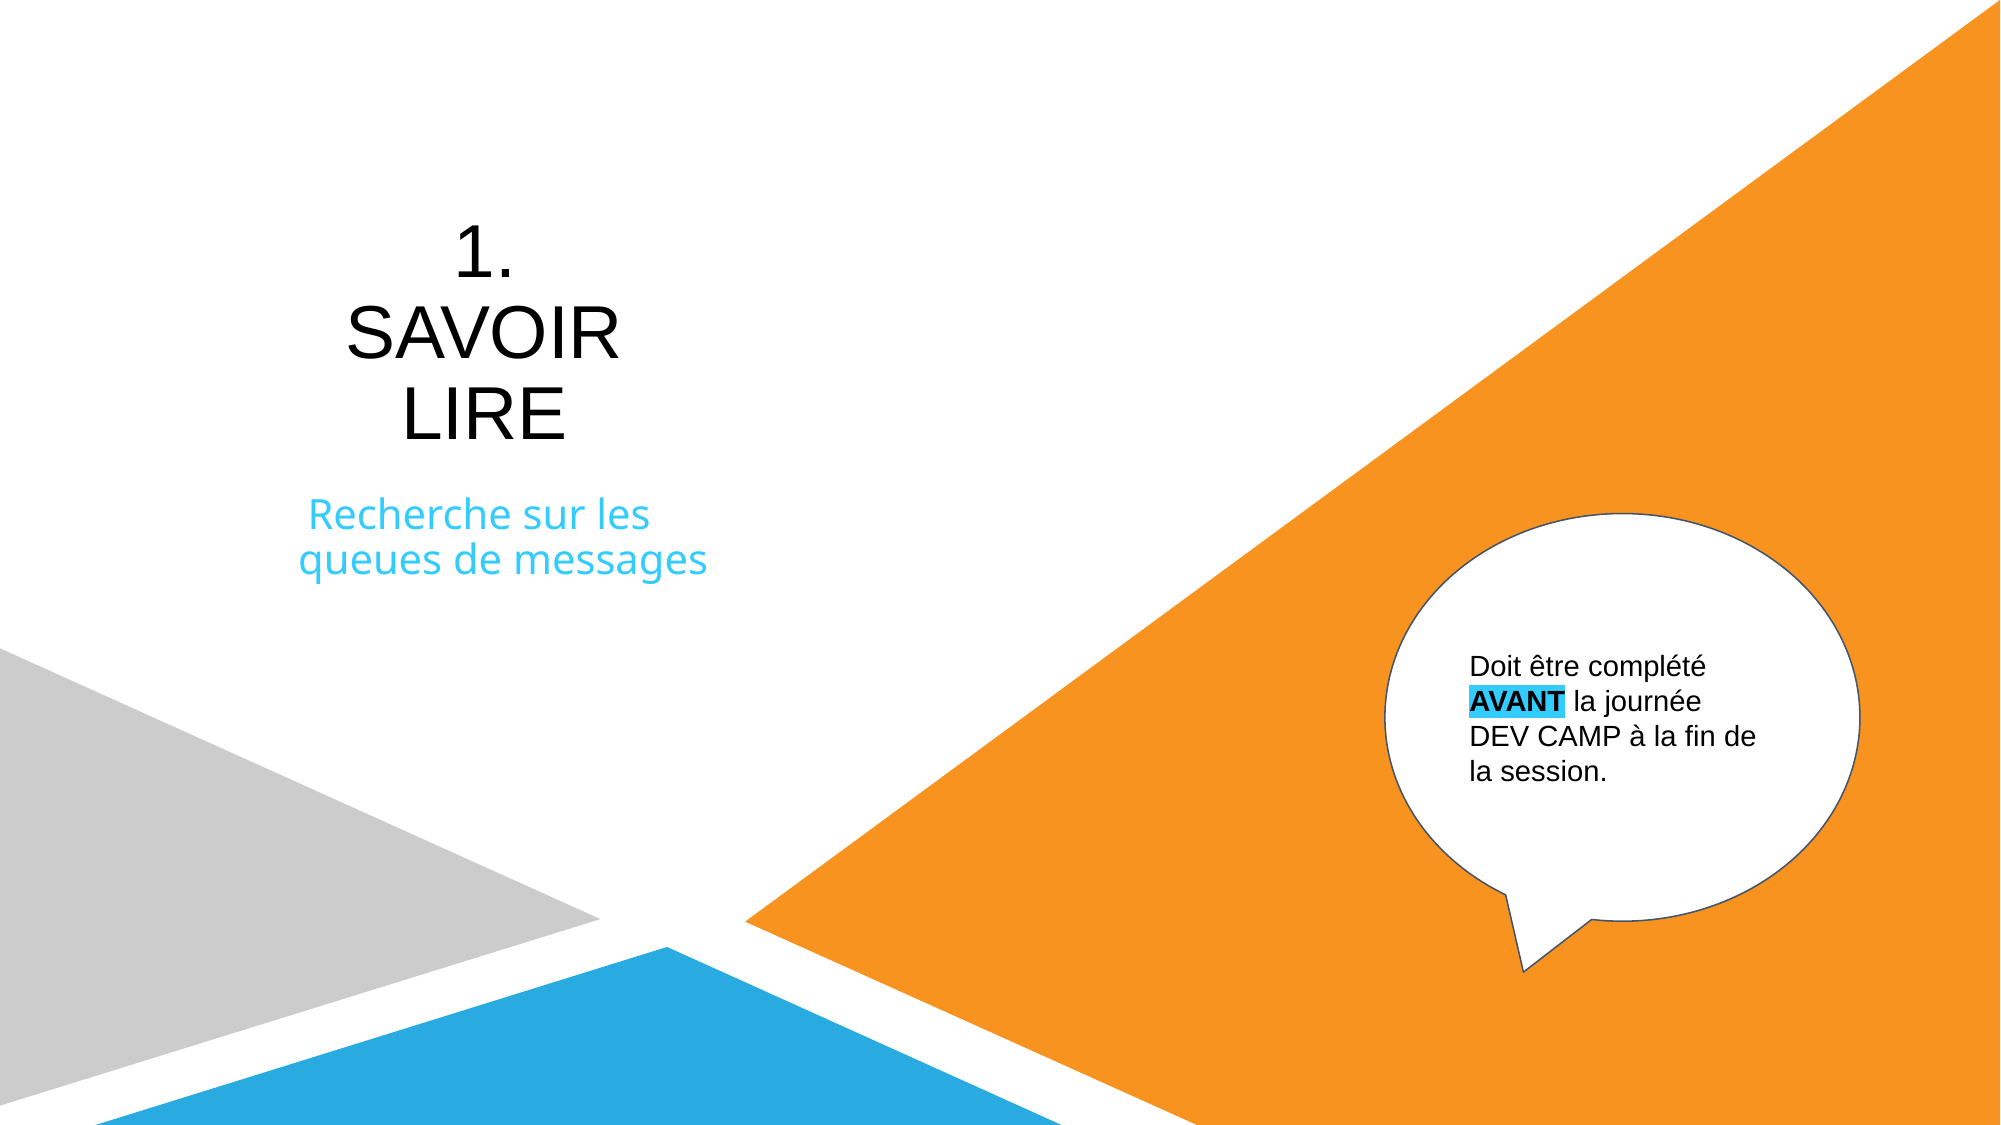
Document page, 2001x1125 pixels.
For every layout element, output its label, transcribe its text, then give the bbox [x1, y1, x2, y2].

text_box Doit être complété AVANT la journée DEV CAMP à la fin de la session. [1384, 513, 1860, 973]
title 1. SAVOIR LIRE [164, 191, 805, 470]
subtitle Recherche sur les queues de messages [132, 470, 837, 606]
